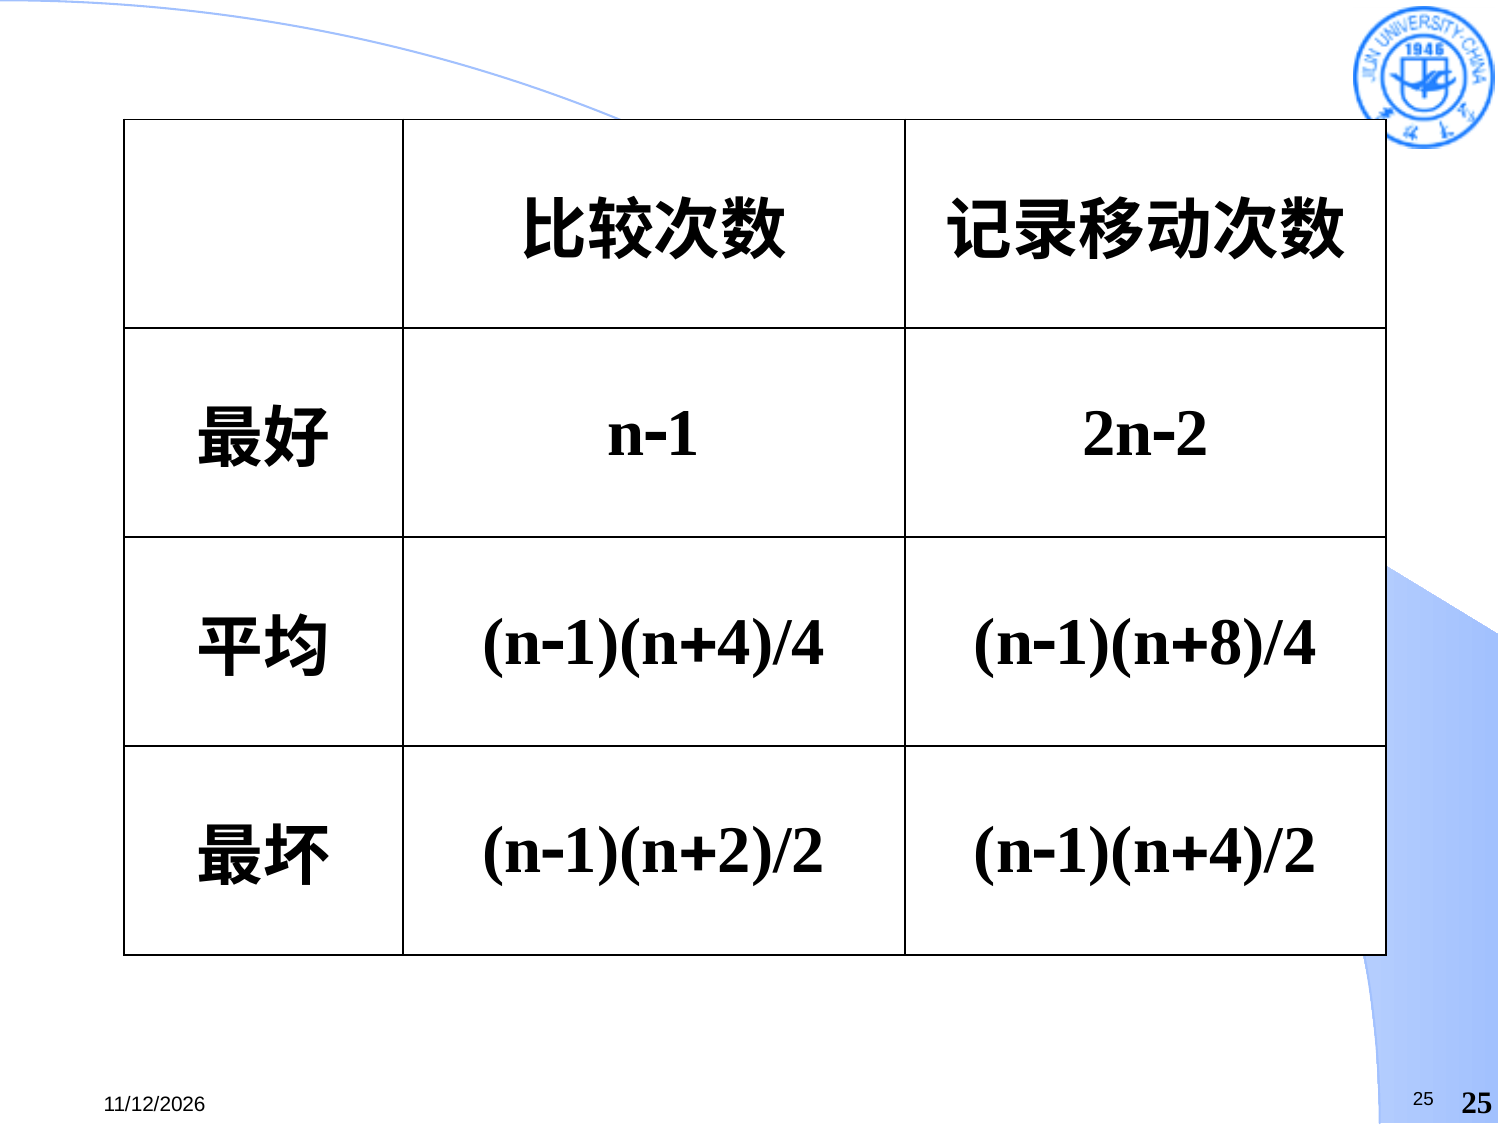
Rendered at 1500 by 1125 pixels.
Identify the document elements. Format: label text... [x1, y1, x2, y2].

table_cell (n1)(n4)/4 [404, 538, 904, 745]
table_cell (n1)(n8)/4 [906, 538, 1385, 745]
table_header [125, 120, 402, 327]
table_cell 最坏 [125, 747, 402, 954]
table_cell 2n2 [906, 329, 1385, 536]
picture [1353, 6, 1495, 149]
table_cell 平均 [125, 538, 402, 745]
table_cell 最好 [125, 329, 402, 536]
table_cell n1 [404, 329, 904, 536]
text_box 25 [1454, 1088, 1500, 1125]
table_header 记录移动次数 [906, 120, 1385, 327]
table_cell (n1)(n2)/2 [404, 747, 904, 954]
table_cell (n1)(n4)/2 [906, 747, 1385, 954]
table_header 比较次数 [404, 120, 904, 327]
